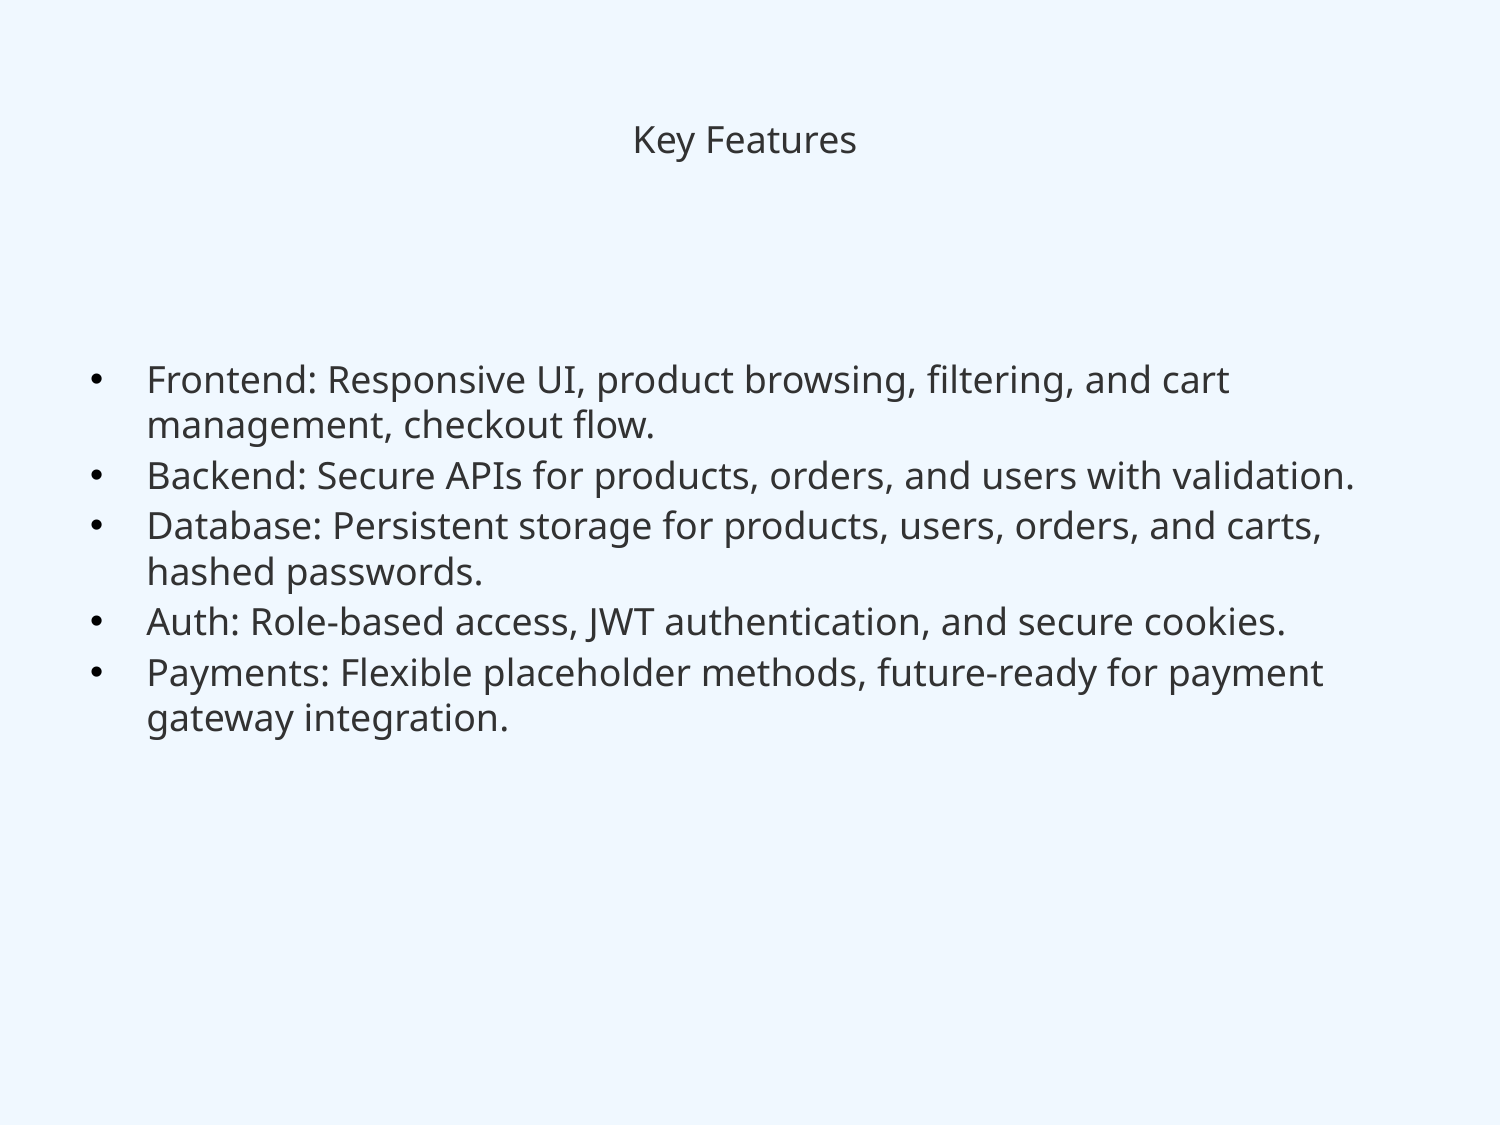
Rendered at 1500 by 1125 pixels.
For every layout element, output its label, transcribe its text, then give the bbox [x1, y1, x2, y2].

list Frontend: Responsive UI, product browsing, filtering, and cart management, checkout flow. Backend: Secure APIs for products, orders, and users with validation. Database: Persistent storage for products, users, orders, and carts, hashed passwords. Auth: Role-based access, JWT authentication, and secure cookies. Payments: Flexible placeholder methods, future-ready for payment gateway integration. [75, 262, 1425, 1005]
title Key Features [75, 45, 1425, 233]
